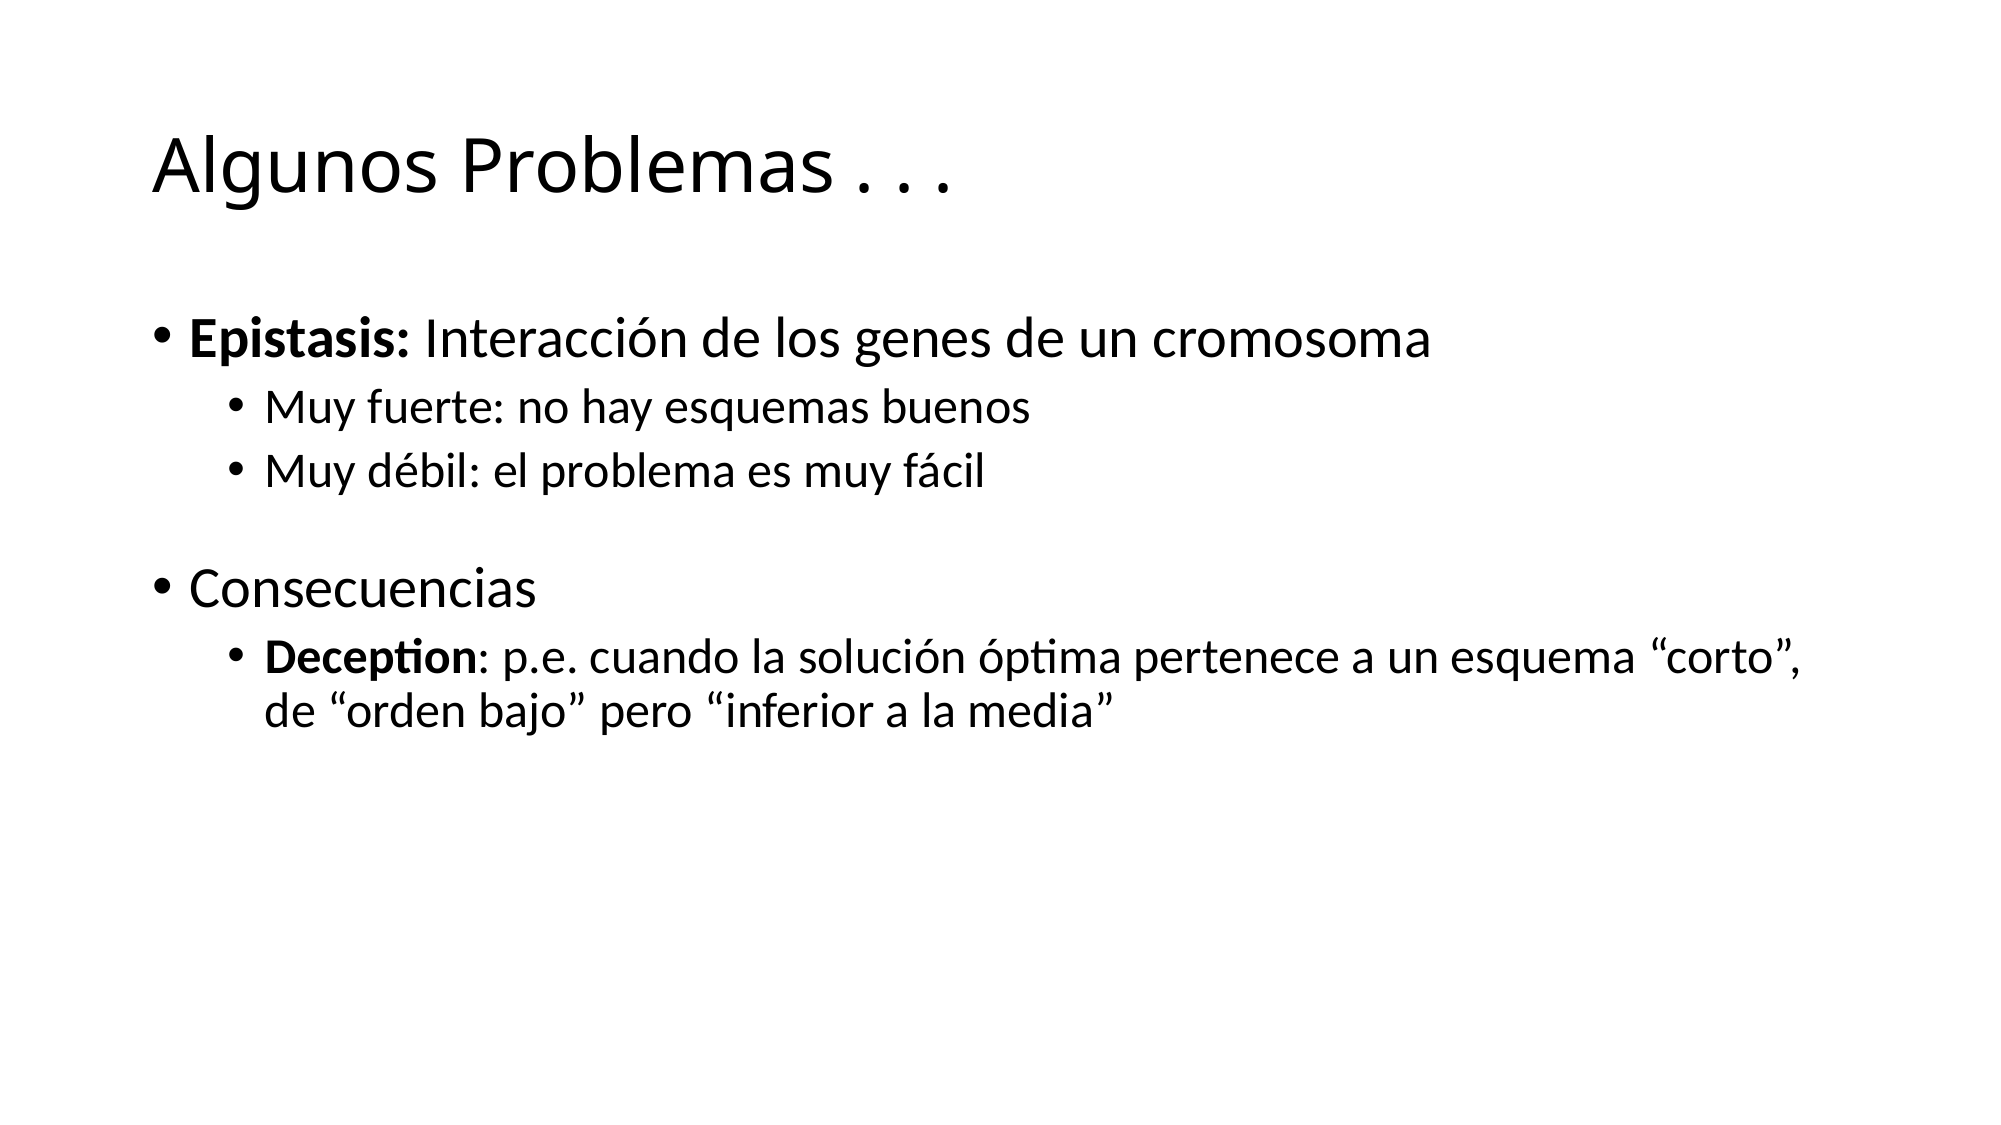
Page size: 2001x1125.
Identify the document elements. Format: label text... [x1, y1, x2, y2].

list Epistasis: Interacción de los genes de un cromosoma Muy fuerte: no hay esquemas buenos Muy débil: el problema es muy fácil Consecuencias Deception: p.e. cuando la solución óptima pertenece a un esquema “corto”, de “orden bajo” pero “inferior a la media” [137, 299, 1863, 1014]
title Algunos Problemas . . . [137, 59, 1863, 278]
